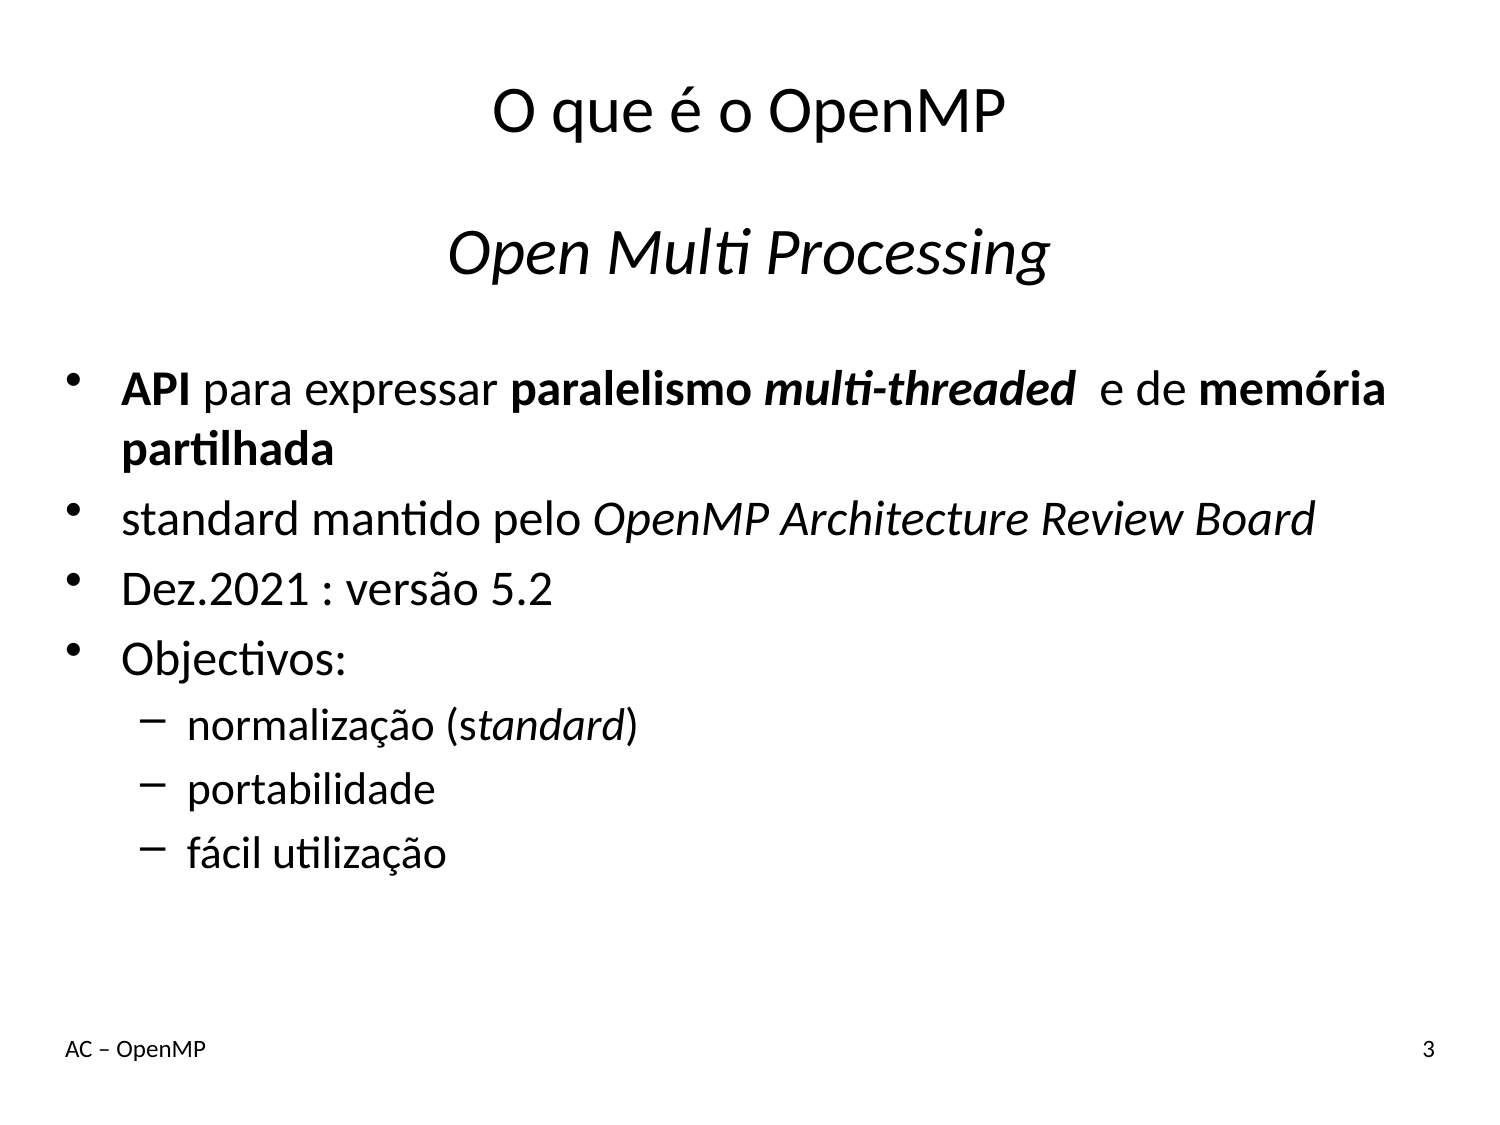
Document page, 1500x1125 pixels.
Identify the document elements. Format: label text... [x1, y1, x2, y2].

title O que é o OpenMP [50, 37, 1450, 175]
slide_number AC – OpenMP [49, 1024, 1101, 1101]
slide_number 3 [1249, 1024, 1451, 1101]
list Open Multi Processing API para expressar paralelismo multi-threaded e de memória partilhada standard mantido pelo OpenMP Architecture Review Board Dez.2021 : versão 5.2 Objectivos: normalização (standard) portabilidade fácil utilização [50, 200, 1450, 1000]
